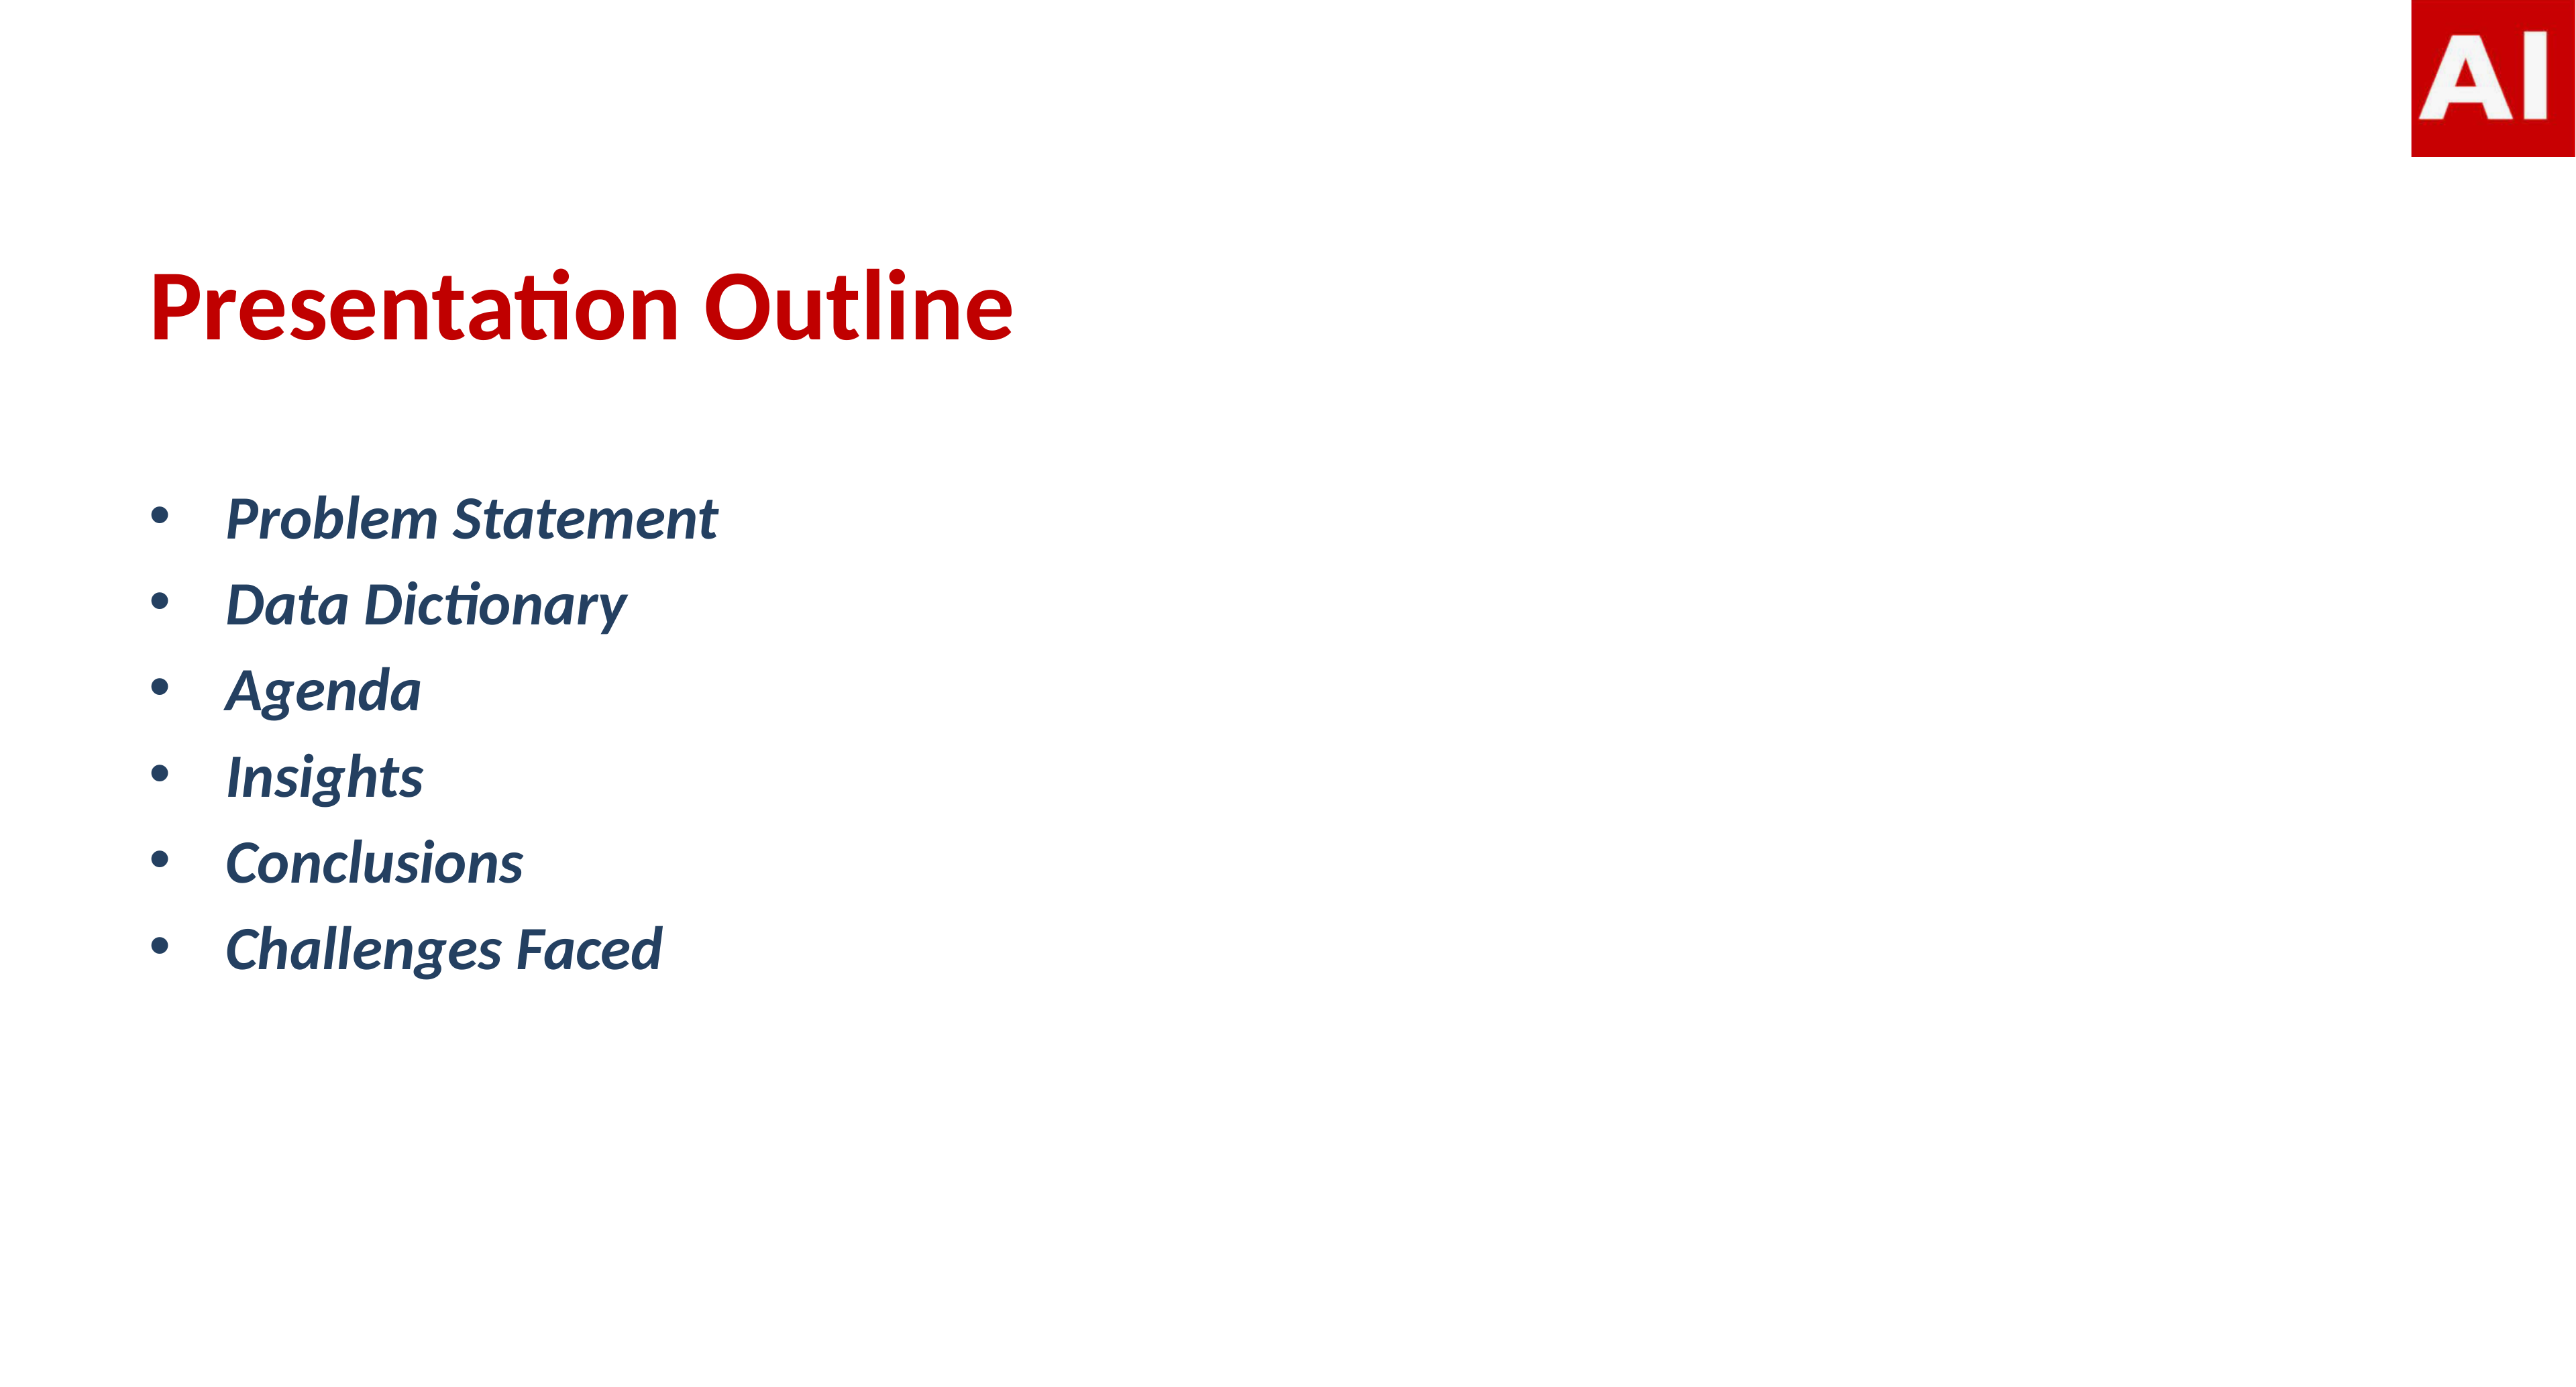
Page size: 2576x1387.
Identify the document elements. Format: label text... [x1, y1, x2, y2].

picture [2411, 0, 2575, 157]
title Presentation Outline [128, 182, 2447, 417]
list Problem Statement Data Dictionary Agenda Insights Conclusions Challenges Faced [128, 467, 2447, 1239]
